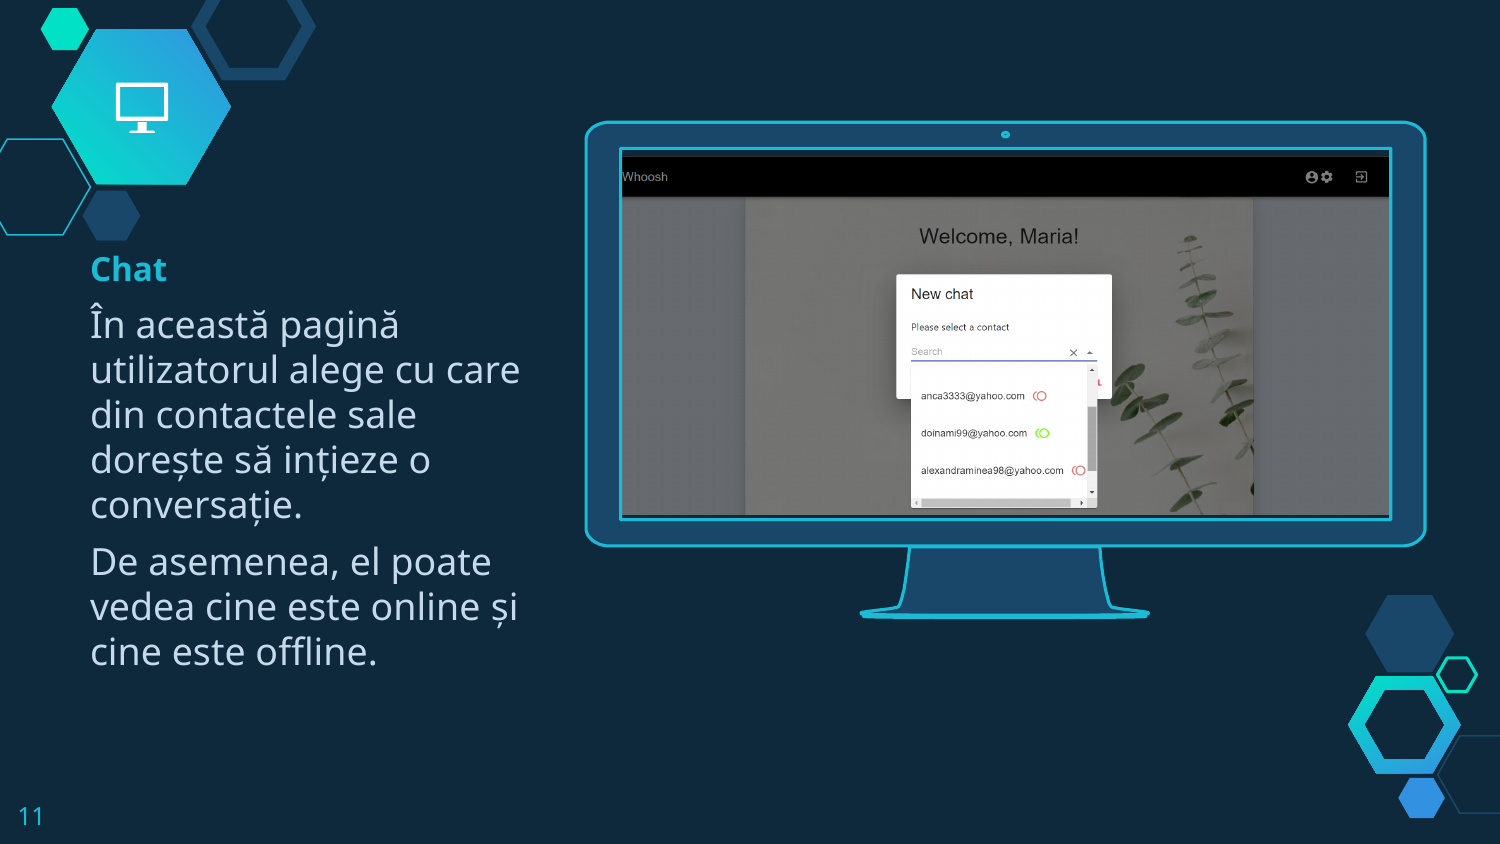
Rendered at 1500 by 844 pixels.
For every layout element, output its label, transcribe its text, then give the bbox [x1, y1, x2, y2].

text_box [115, 82, 169, 134]
text_box [1369, 122, 1426, 546]
text_box [861, 566, 1149, 618]
slide_number 11 [2, 785, 93, 844]
text_box [627, 524, 1369, 566]
text_box [586, 122, 627, 546]
text_box [627, 92, 1369, 154]
list Chat În această pagină utilizatorul alege cu care din contactele sale dorește să ințieze o conversație. De asemenea, el poate vedea cine este online și cine este offline. [75, 242, 541, 689]
picture [609, 156, 1389, 515]
